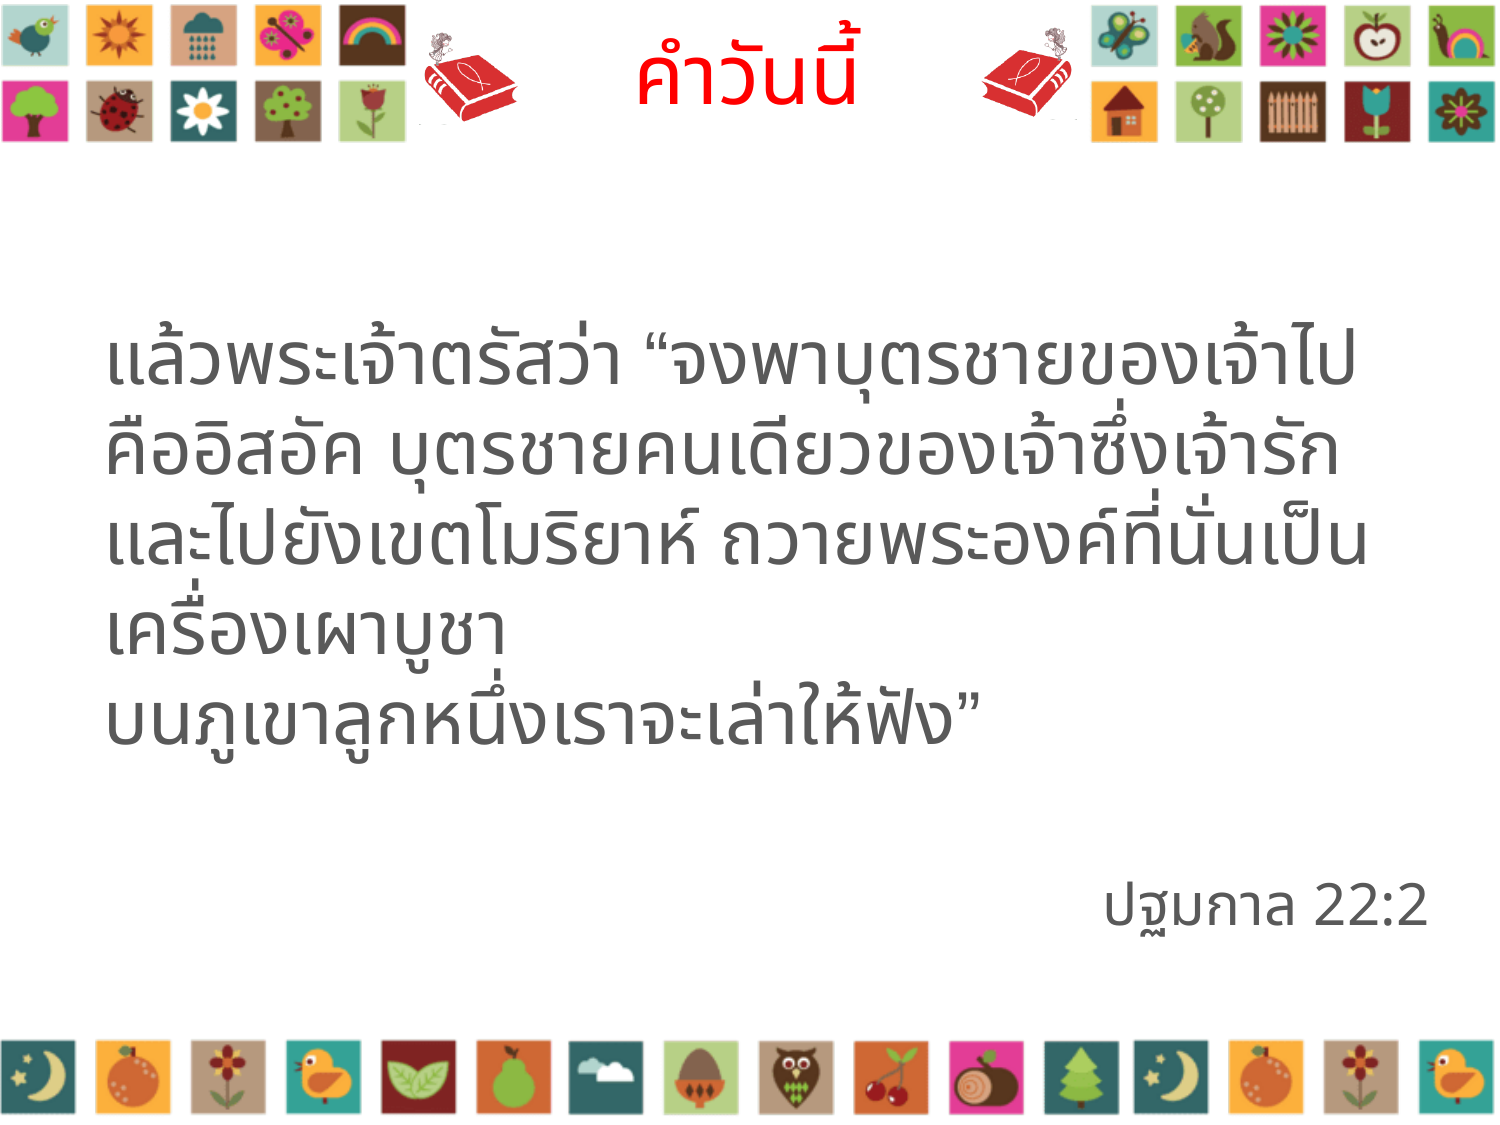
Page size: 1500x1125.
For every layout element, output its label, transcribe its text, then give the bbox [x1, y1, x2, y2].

picture [0, 3, 550, 150]
picture [950, 3, 1500, 150]
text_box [0, 1028, 1500, 1118]
text_box คำวันนี้ [425, 13, 1077, 129]
text_box ปฐมกาล 22:2 [812, 860, 1444, 945]
text_box แล้วพระเจ้าตรัสว่า “จงพาบุตรชายของเจ้าไป คืออิสอัค บุตรชายคนเดียวของเจ้าซึ่งเจ้ารัก และไปยังเขตโมริยาห์ ถวายพระองค์ที่นั่นเป็นเครื่องเผาบูชา บนภูเขาลูกหนึ่งเราจะเล่าให้ฟัง” [88, 302, 1436, 768]
